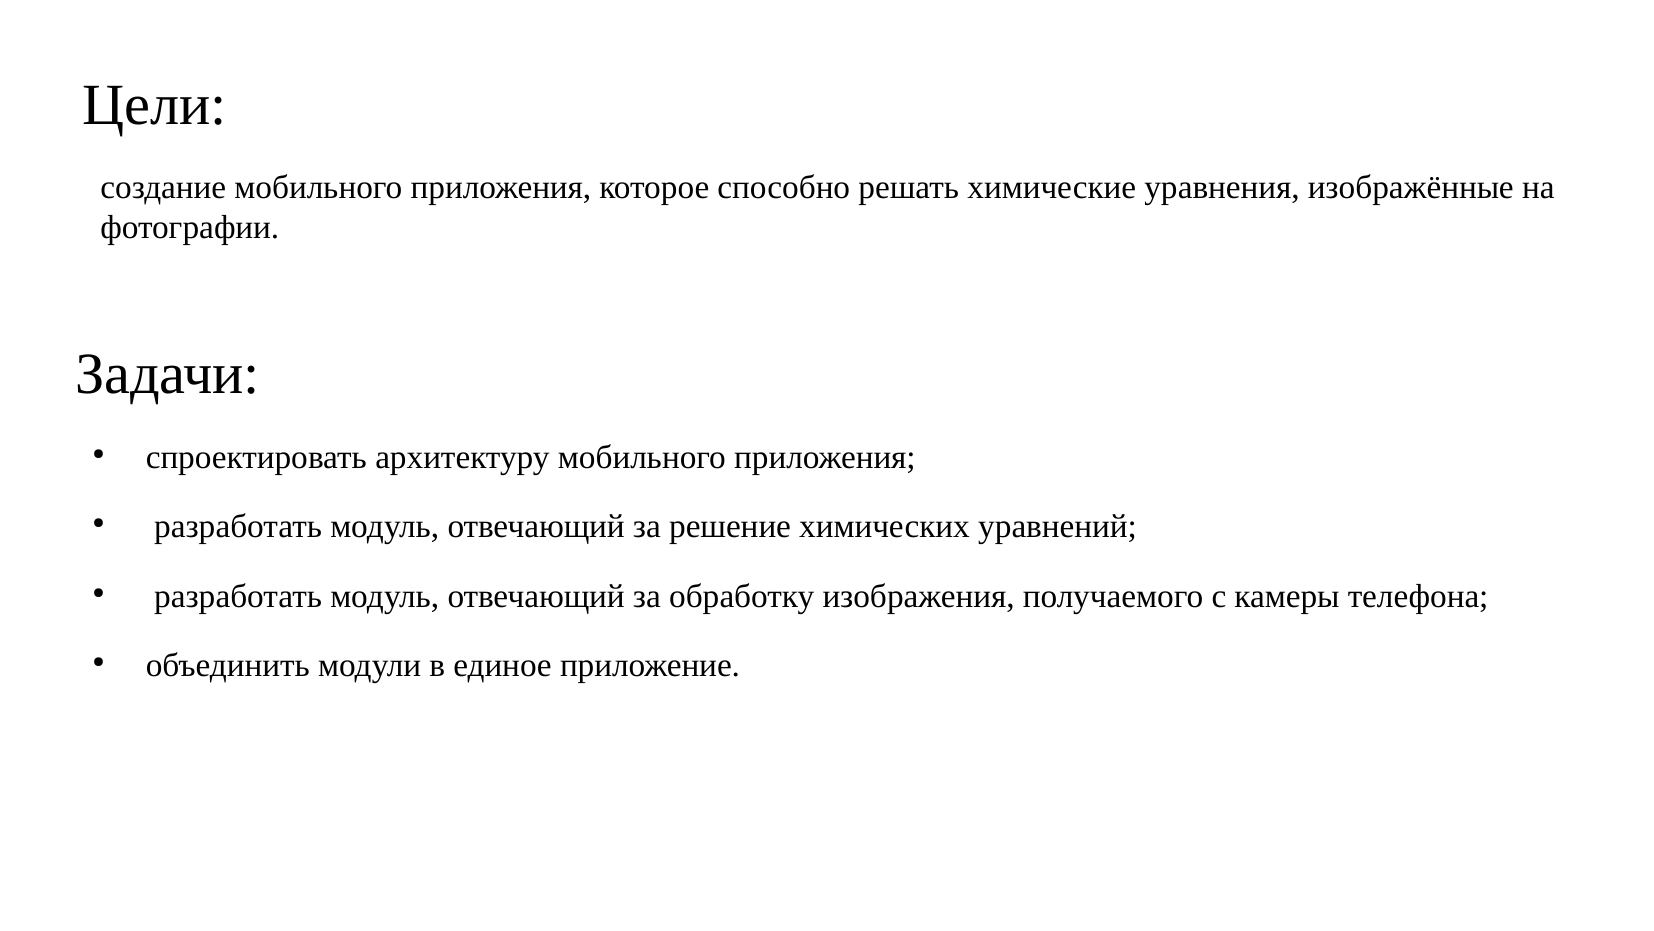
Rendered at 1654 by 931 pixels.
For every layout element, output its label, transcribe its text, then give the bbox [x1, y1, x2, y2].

title Цели: [82, 52, 1571, 150]
title Задачи: [75, 315, 1564, 426]
list спроектировать архитектуру мобильного приложения; разработать модуль, отвечающий за решение химических уравнений; разработать модуль, отвечающий за обработку изображения, получаемого с камеры телефона; объединить модули в единое приложение. [75, 435, 1564, 758]
list создание мобильного приложения, которое способно решать химические уравнения, изображённые на фотографии. [82, 165, 1571, 303]
